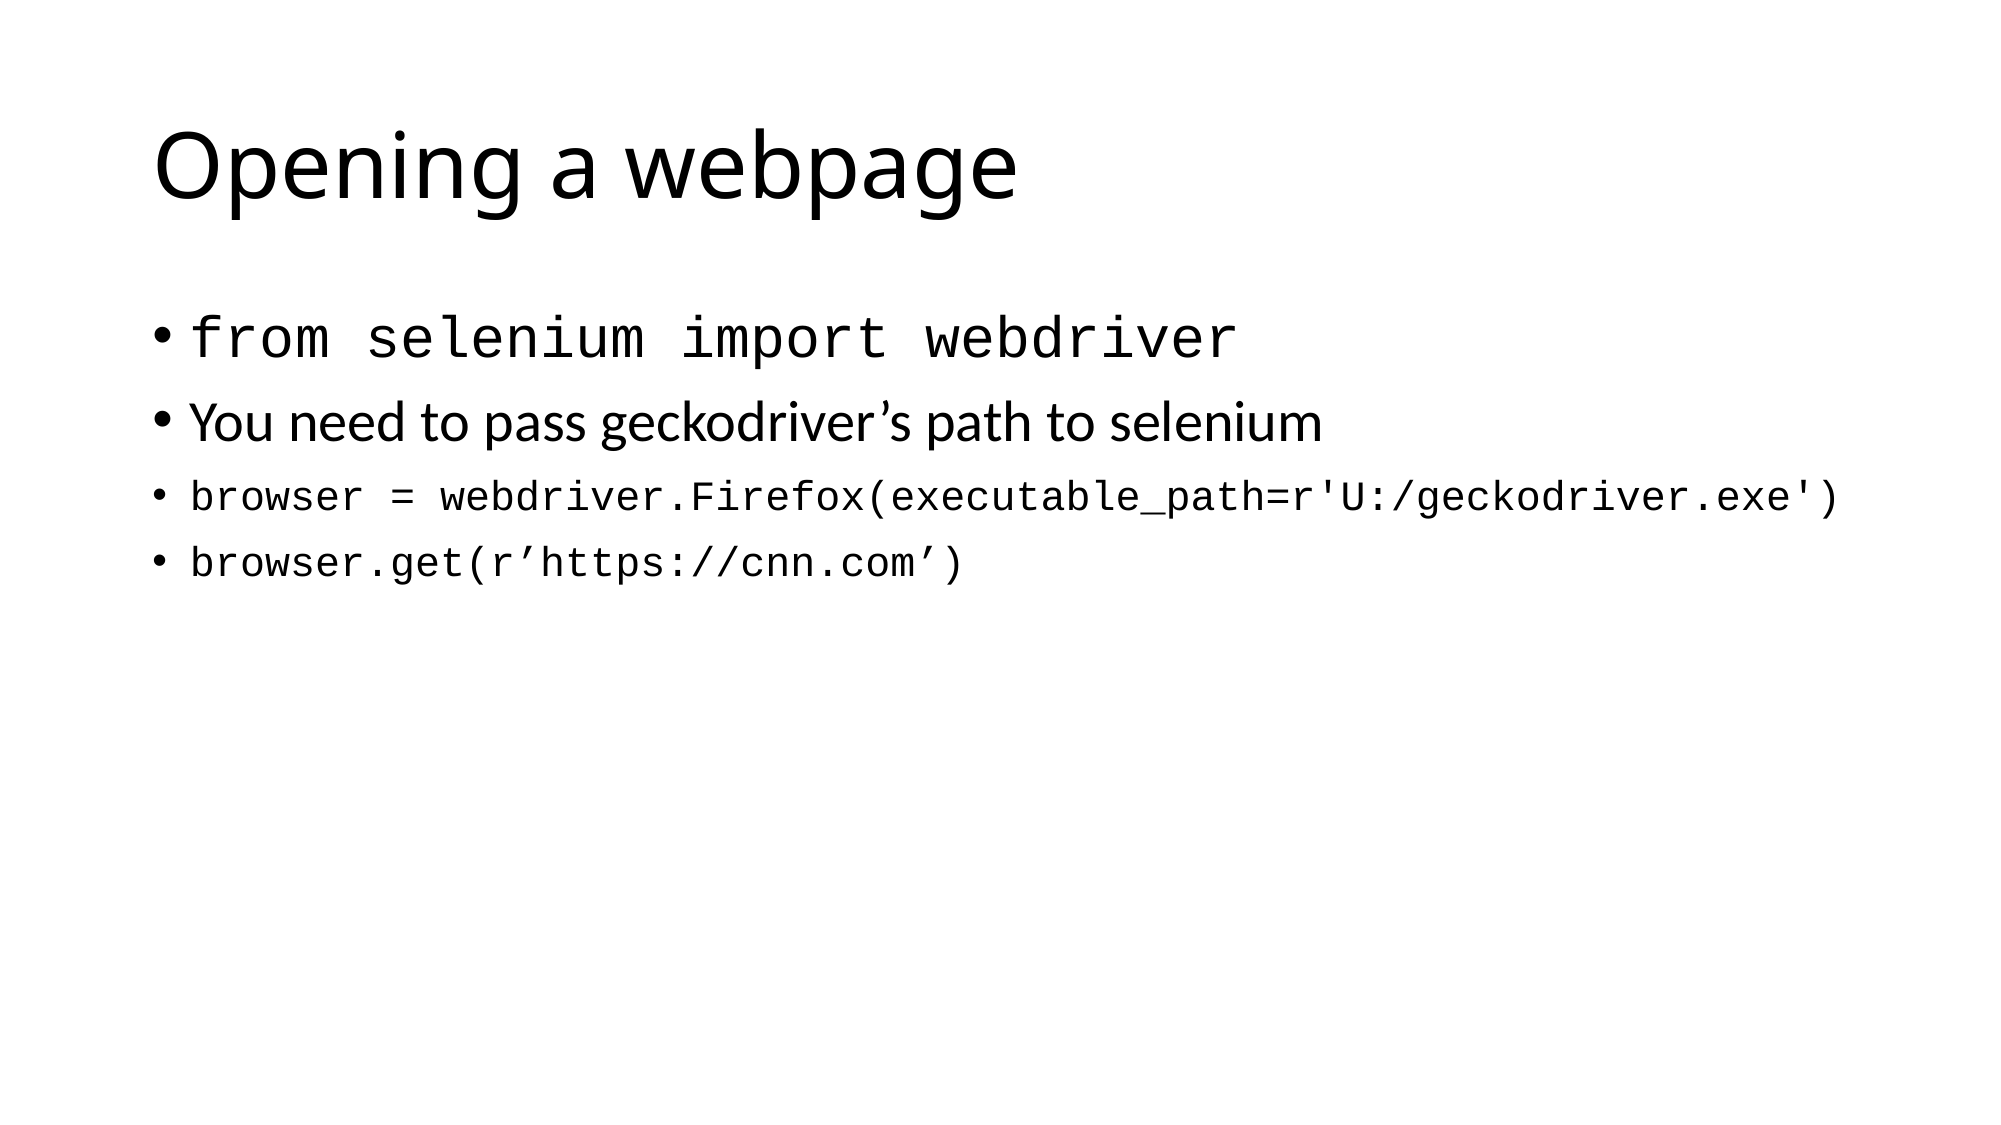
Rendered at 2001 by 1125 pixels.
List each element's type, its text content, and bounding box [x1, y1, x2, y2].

list from selenium import webdriver You need to pass geckodriver’s path to selenium browser = webdriver.Firefox(executable_path=r'U:/geckodriver.exe') browser.get(r’https://cnn.com’) [137, 299, 1863, 1014]
title Opening a webpage [137, 59, 1863, 278]
